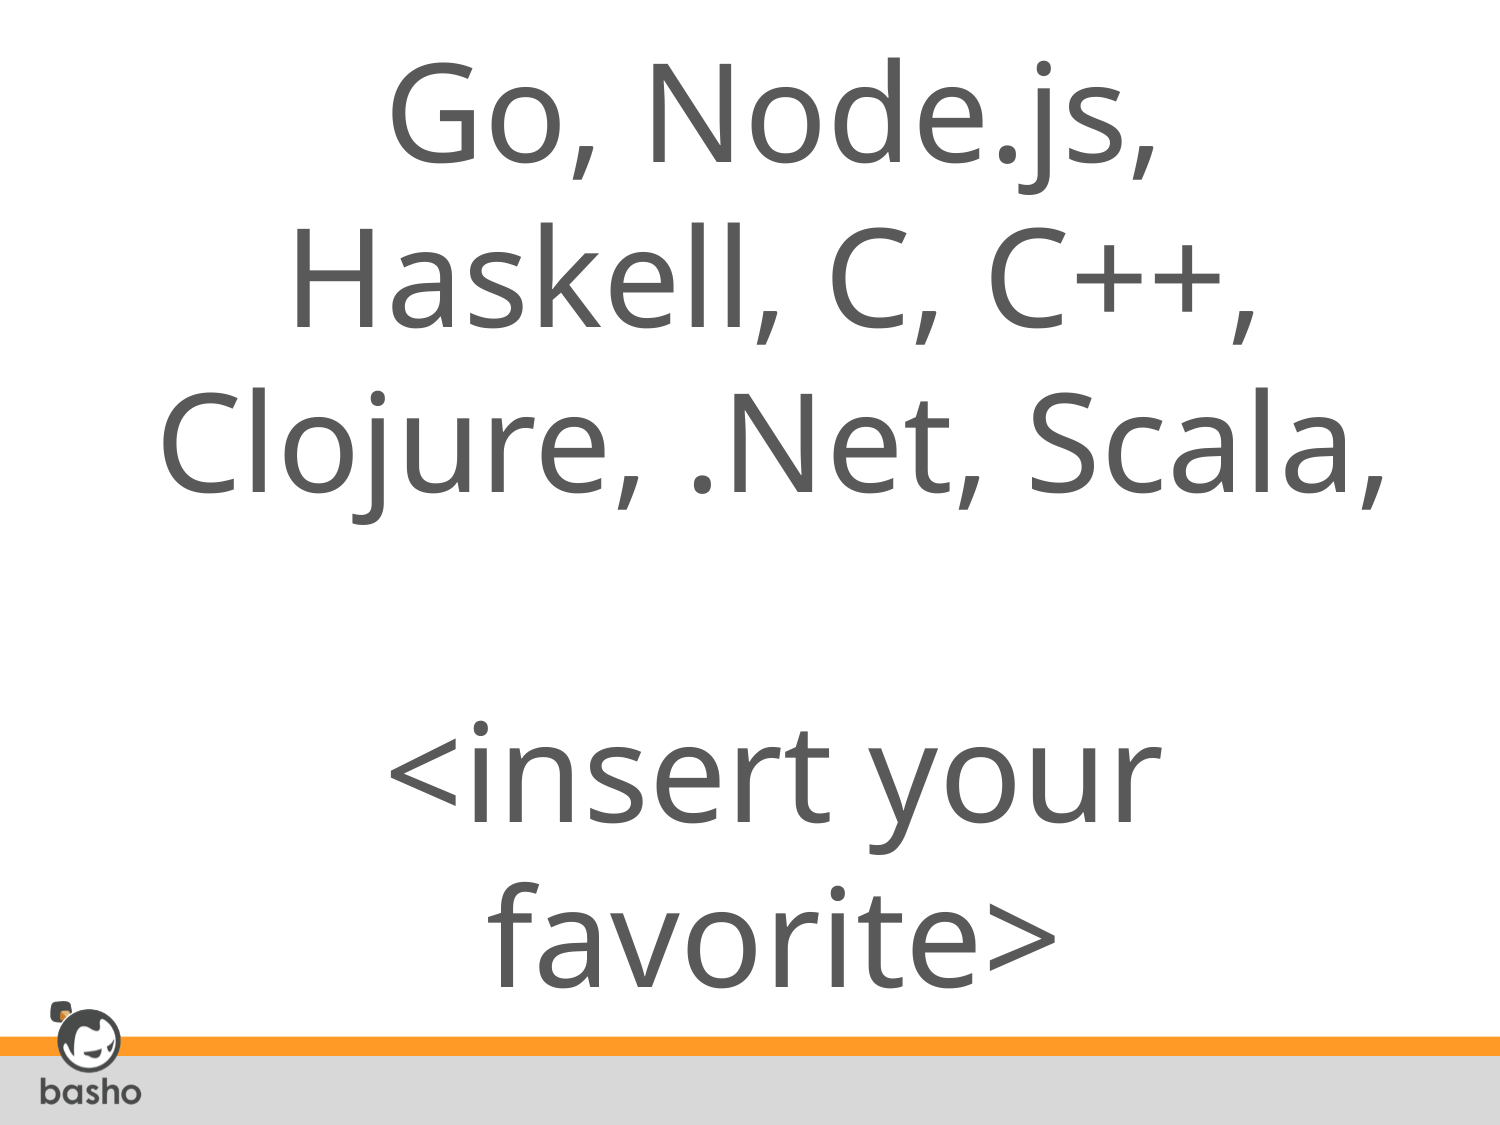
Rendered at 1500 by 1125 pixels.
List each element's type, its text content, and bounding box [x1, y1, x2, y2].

title Go, Node.js, Haskell, C, C++, Clojure, .Net, Scala, <insert your favorite> [137, 352, 1413, 688]
picture [38, 1001, 144, 1115]
